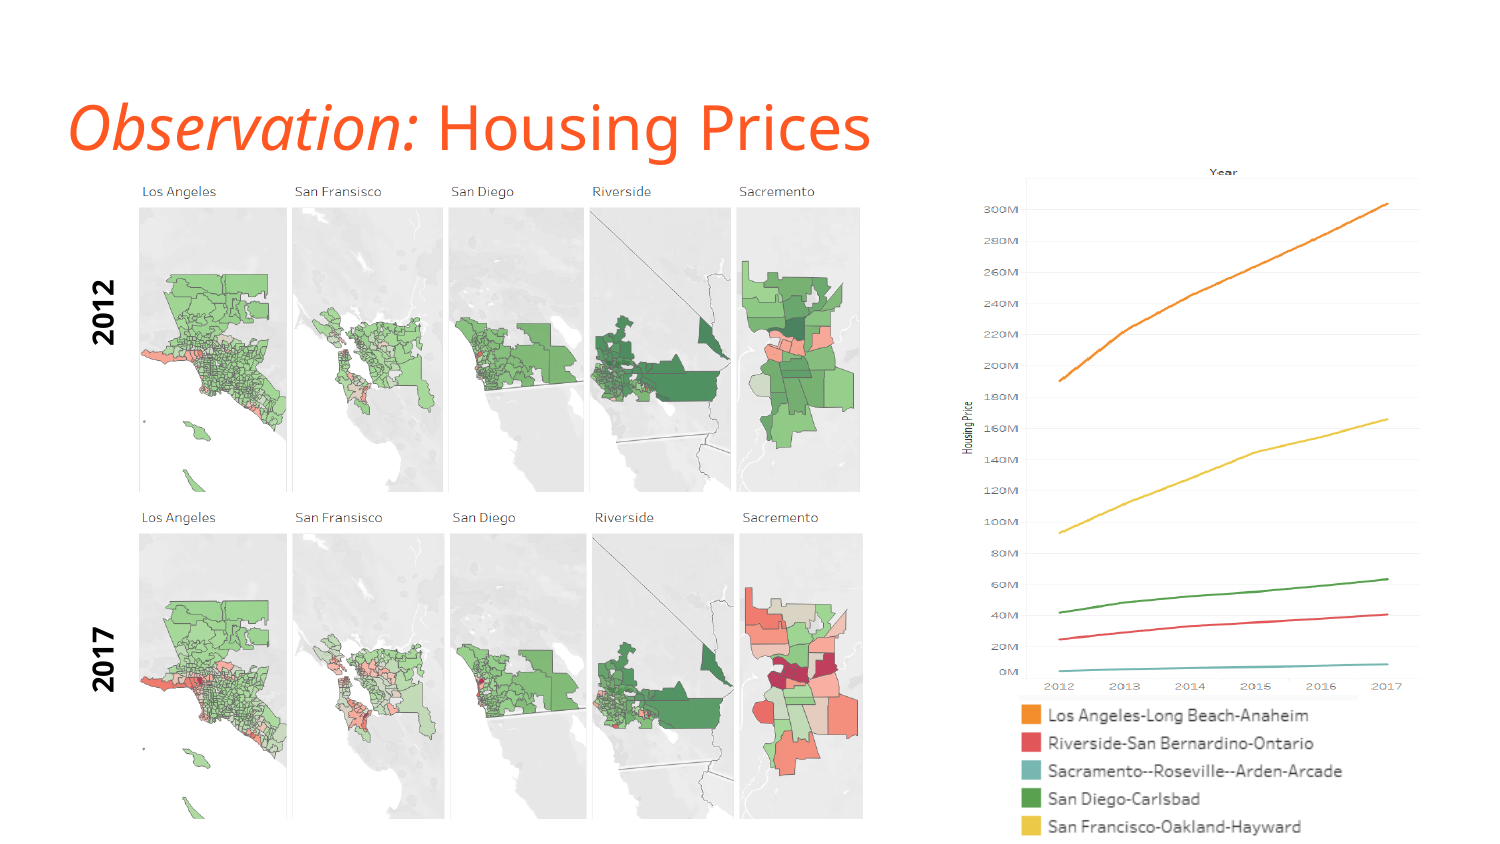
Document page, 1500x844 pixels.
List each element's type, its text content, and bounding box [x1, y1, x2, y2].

picture [138, 181, 864, 492]
picture [138, 507, 864, 819]
picture [958, 166, 1420, 838]
text_box 2017 [69, 476, 123, 844]
title Observation: Housing Prices [51, 72, 1449, 167]
text_box 2012 [69, 149, 123, 476]
